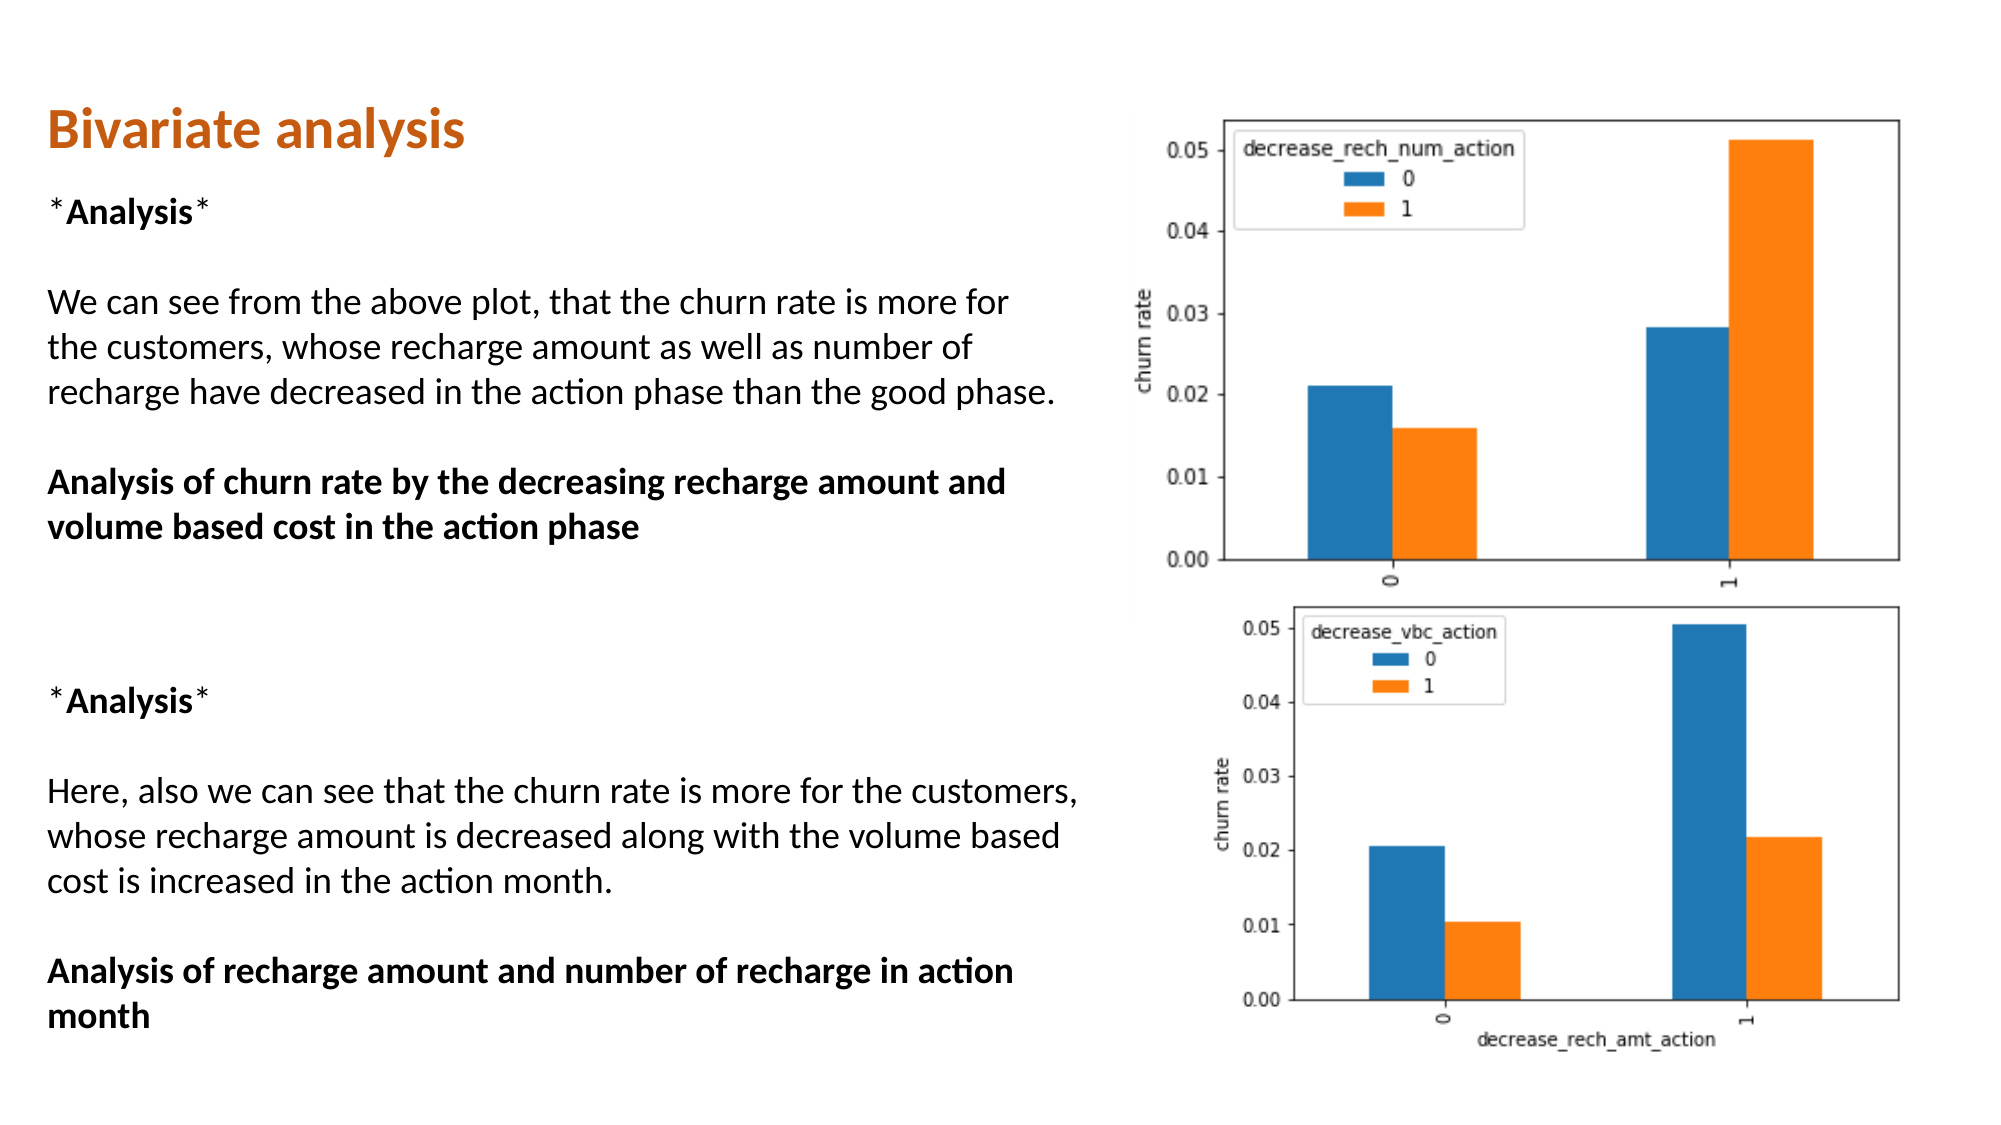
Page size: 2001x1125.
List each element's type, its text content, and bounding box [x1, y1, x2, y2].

title Bivariate analysis [32, 29, 547, 179]
text_box *Analysis* We can see from the above plot, that the churn rate is more for the customers, whose recharge amount as well as number of recharge have decreased in the action phase than the good phase. Analysis of churn rate by the decreasing recharge amount and volume based cost in the action phase [32, 179, 1076, 600]
picture [1129, 106, 1955, 1080]
text_box *Analysis* Here, also we can see that the churn rate is more for the customers, whose recharge amount is decreased along with the volume based cost is increased in the action month. Analysis of recharge amount and number of recharge in action month [32, 668, 1130, 1044]
